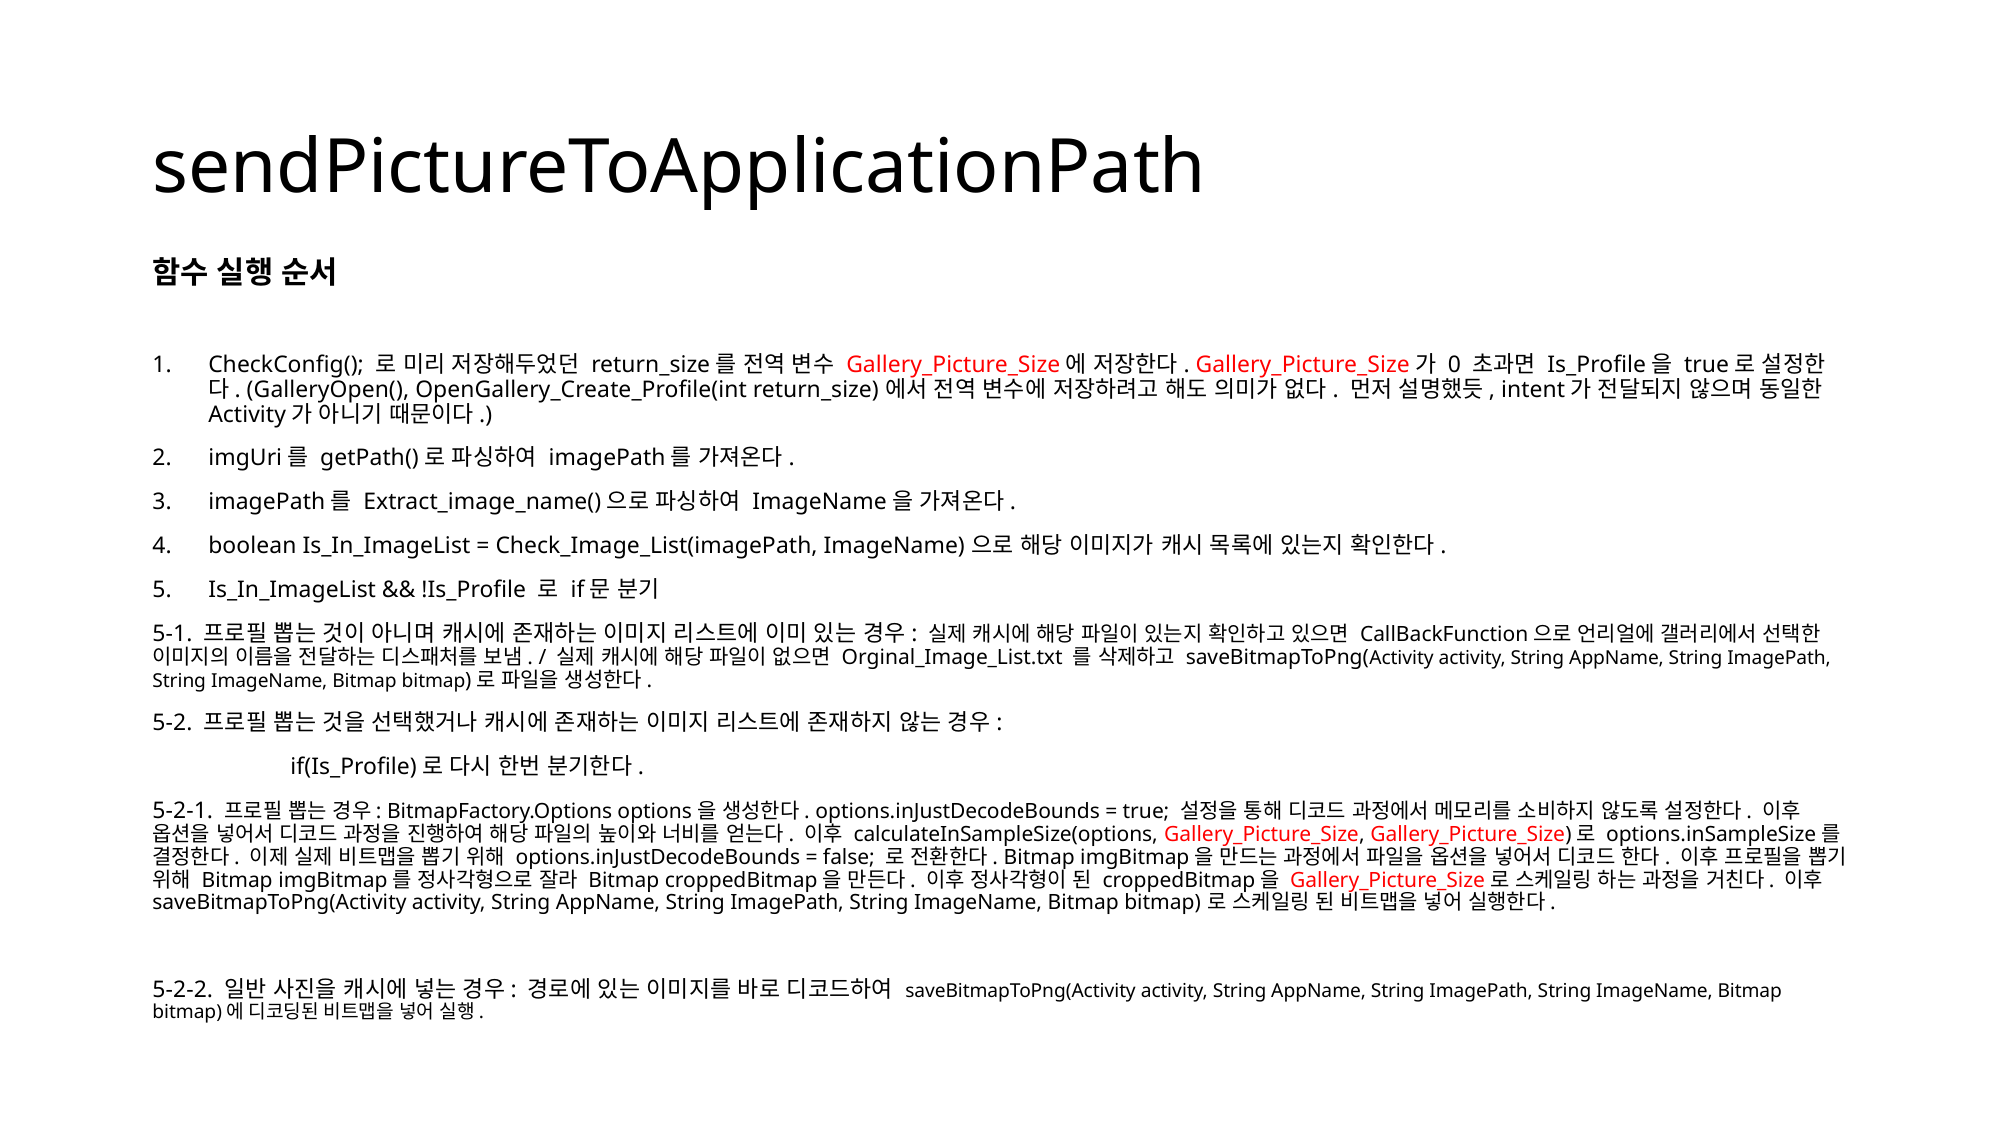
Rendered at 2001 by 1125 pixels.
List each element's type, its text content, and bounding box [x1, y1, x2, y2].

list 함수 실행 순서 CheckConfig(); 로 미리 저장해두었던 return_size를 전역 변수 Gallery_Picture_Size에 저장한다. Gallery_Picture_Size가 0 초과면 Is_Profile을 true로 설정한다. (GalleryOpen(), OpenGallery_Create_Profile(int return_size)에서 전역 변수에 저장하려고 해도 의미가 없다. 먼저 설명했듯, intent가 전달되지 않으며 동일한 Activity가 아니기 때문이다.) imgUri를 getPath()로 파싱하여 imagePath를 가져온다. imagePath를 Extract_image_name()으로 파싱하여 ImageName을 가져온다. boolean Is_In_ImageList = Check_Image_List(imagePath, ImageName)으로 해당 이미지가 캐시 목록에 있는지 확인한다. Is_In_ImageList && !Is_Profile 로 if문 분기 5-1. 프로필 뽑는 것이 아니며 캐시에 존재하는 이미지 리스트에 이미 있는 경우: 실제 캐시에 해당 파일이 있는지 확인하고 있으면 CallBackFunction으로 언리얼에 갤러리에서 선택한 이미지의 이름을 전달하는 디스패처를 보냄. / 실제 캐시에 해당 파일이 없으면 Orginal_Image_List.txt 를 삭제하고 saveBitmapToPng(Activity activity, String AppName, String ImagePath, String ImageName, Bitmap bitmap)로 파일을 생성한다. 5-2. 프로필 뽑는 것을 선택했거나 캐시에 존재하는 이미지 리스트에 존재하지 않는 경우: if(Is_Profile)로 다시 한번 분기한다. 5-2-1. 프로필 뽑는 경우: BitmapFactory.Options options을 생성한다. options.inJustDecodeBounds = true; 설정을 통해 디코드 과정에서 메모리를 소비하지 않도록 설정한다. 이후 옵션을 넣어서 디코드 과정을 진행하여 해당 파일의 높이와 너비를 얻는다. 이후 calculateInSampleSize(options, Gallery_Picture_Size, Gallery_Picture_Size)로 options.inSampleSize를 결정한다. 이제 실제 비트맵을 뽑기 위해 options.inJustDecodeBounds = false; 로 전환한다. Bitmap imgBitmap을 만드는 과정에서 파일을 옵션을 넣어서 디코드 한다. 이후 프로필을 뽑기 위해 Bitmap imgBitmap를 정사각형으로 잘라 Bitmap croppedBitmap을 만든다. 이후 정사각형이 된 croppedBitmap을 Gallery_Picture_Size로 스케일링 하는 과정을 거친다. 이후 saveBitmapToPng(Activity activity, String AppName, String ImagePath, String ImageName, Bitmap bitmap)로 스케일링 된 비트맵을 넣어 실행한다. 5-2-2. 일반 사진을 캐시에 넣는 경우: 경로에 있는 이미지를 바로 디코드하여 saveBitmapToPng(Activity activity, String AppName, String ImagePath, String ImageName, Bitmap bitmap)에 디코딩된 비트맵을 넣어 실행. [137, 249, 1863, 1040]
title sendPictureToApplicationPath [137, 59, 1863, 249]
